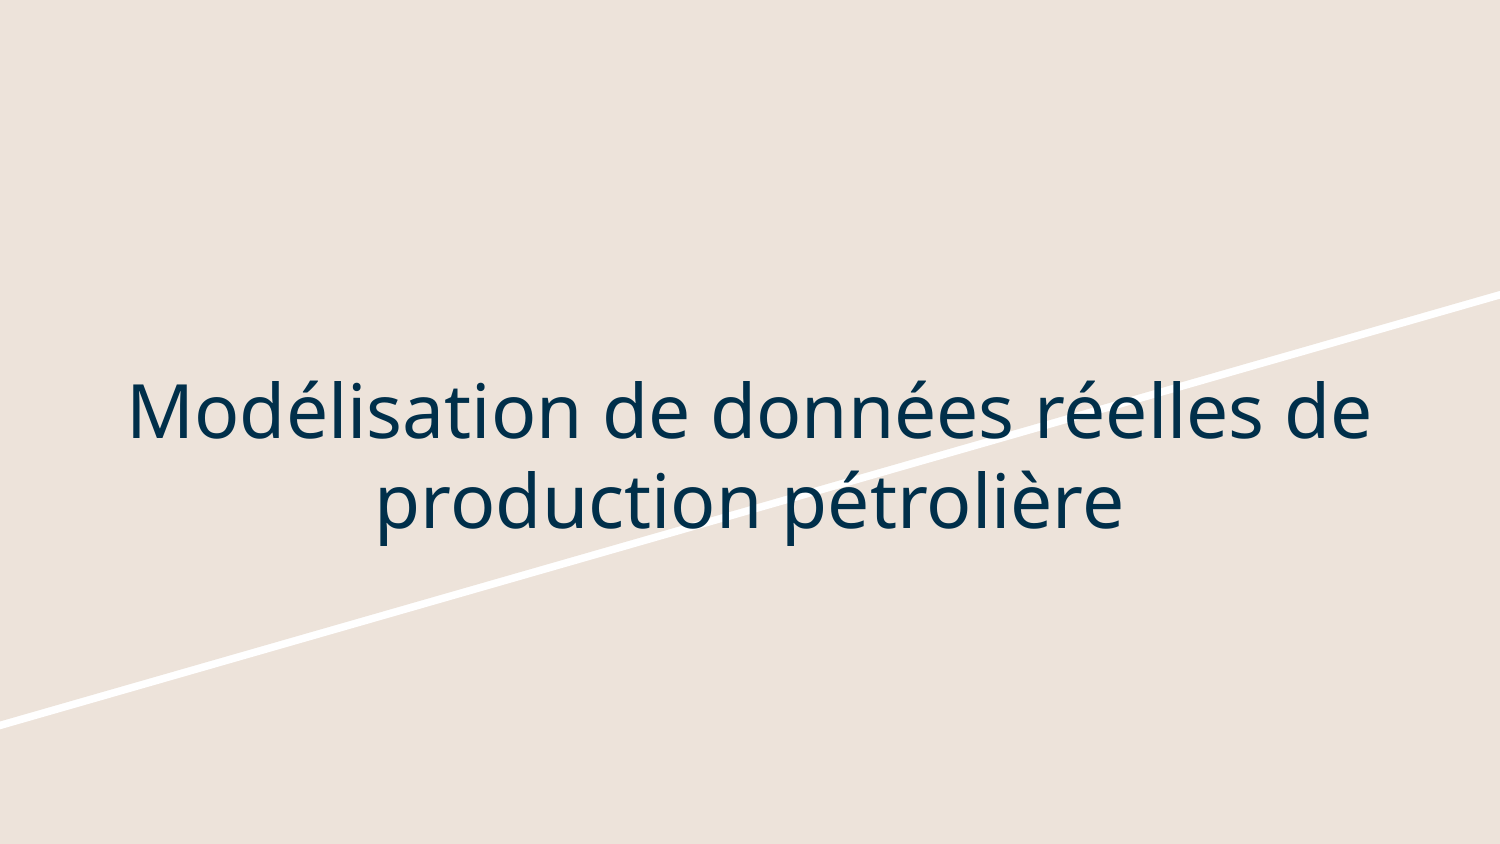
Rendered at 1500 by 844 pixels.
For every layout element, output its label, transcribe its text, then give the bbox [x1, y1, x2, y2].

title Modélisation de données réelles de production pétrolière [51, 348, 1449, 560]
